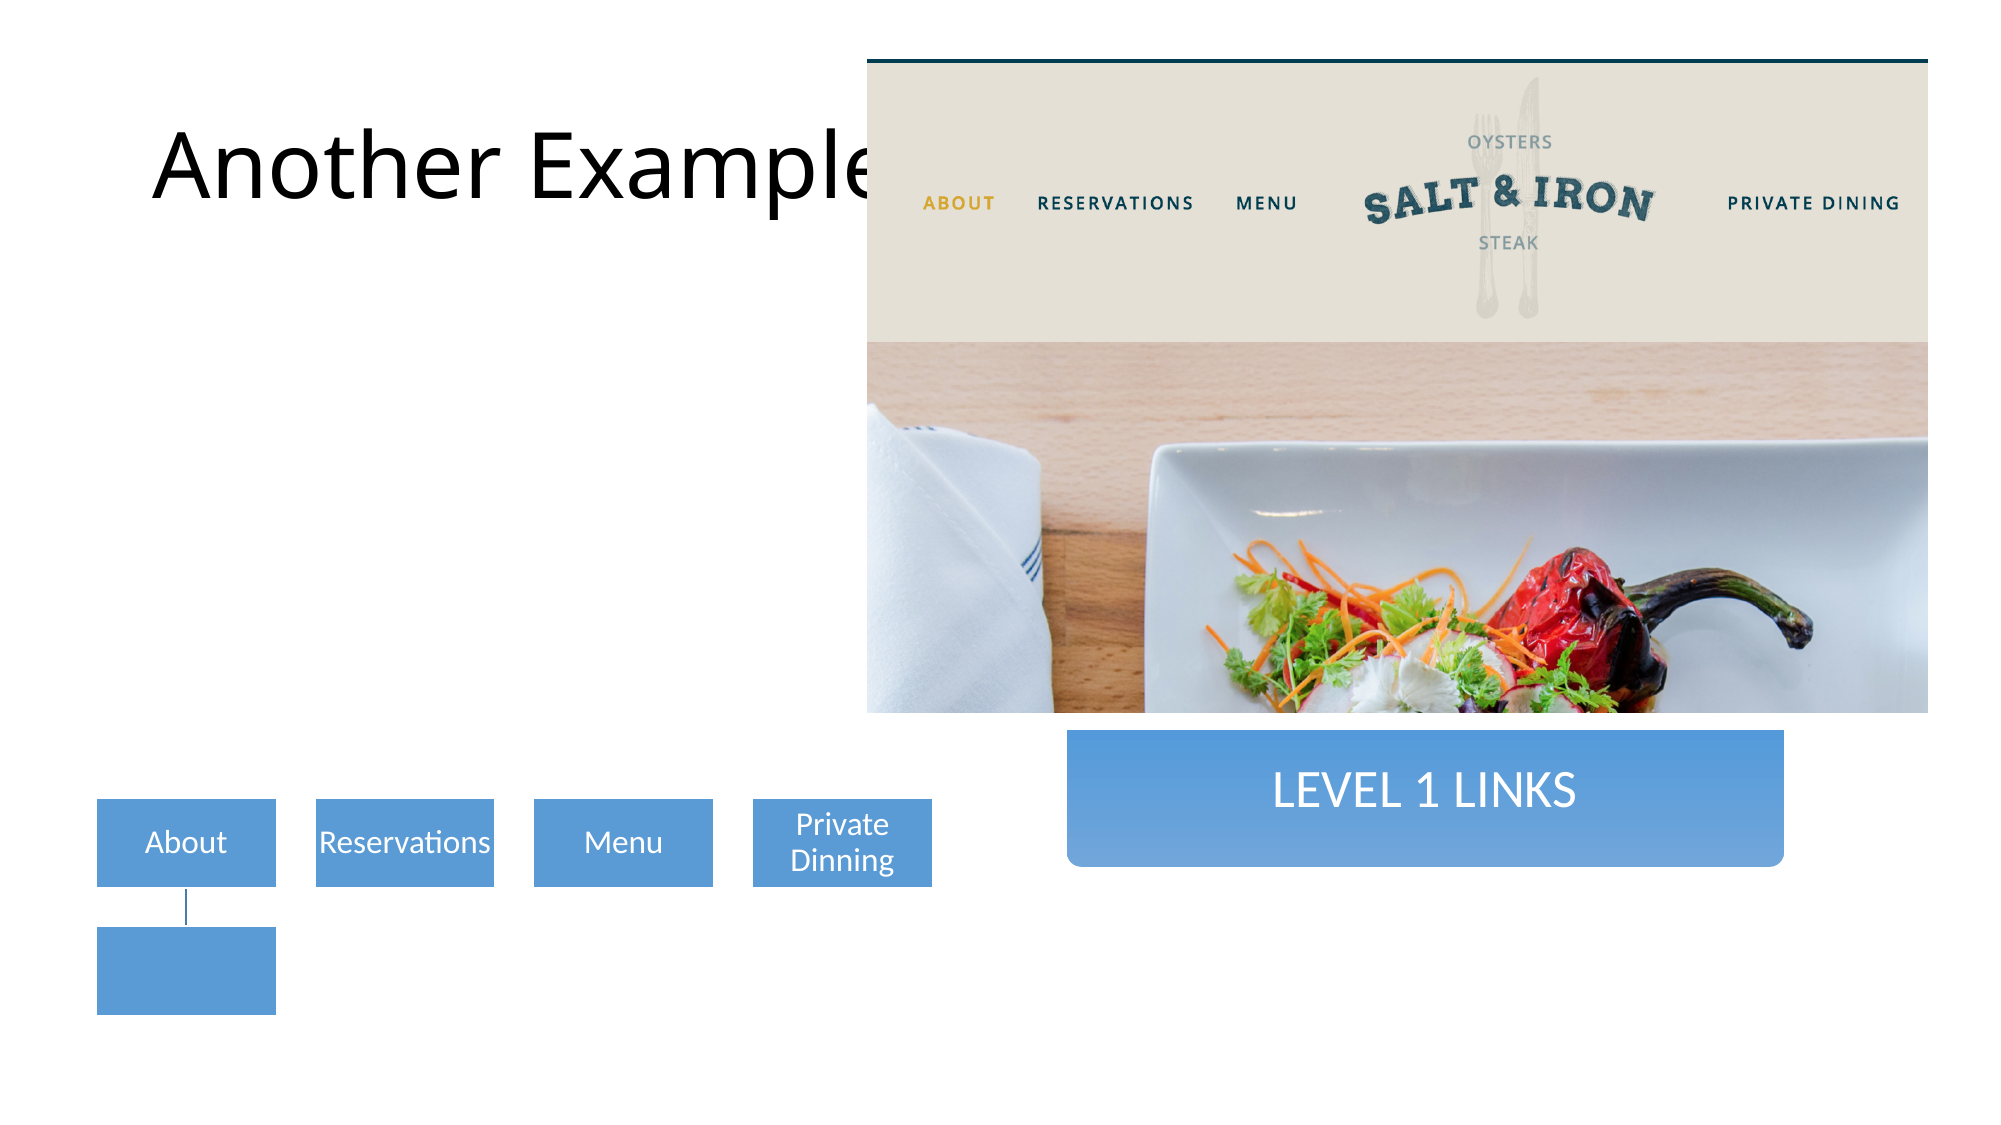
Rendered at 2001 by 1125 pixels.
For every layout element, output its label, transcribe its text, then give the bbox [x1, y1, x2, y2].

picture [867, 64, 1928, 713]
title Another Example [137, 59, 867, 278]
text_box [752, 797, 933, 889]
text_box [314, 797, 496, 889]
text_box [1066, 730, 1784, 867]
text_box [95, 925, 277, 1017]
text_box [533, 797, 715, 889]
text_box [95, 797, 277, 889]
